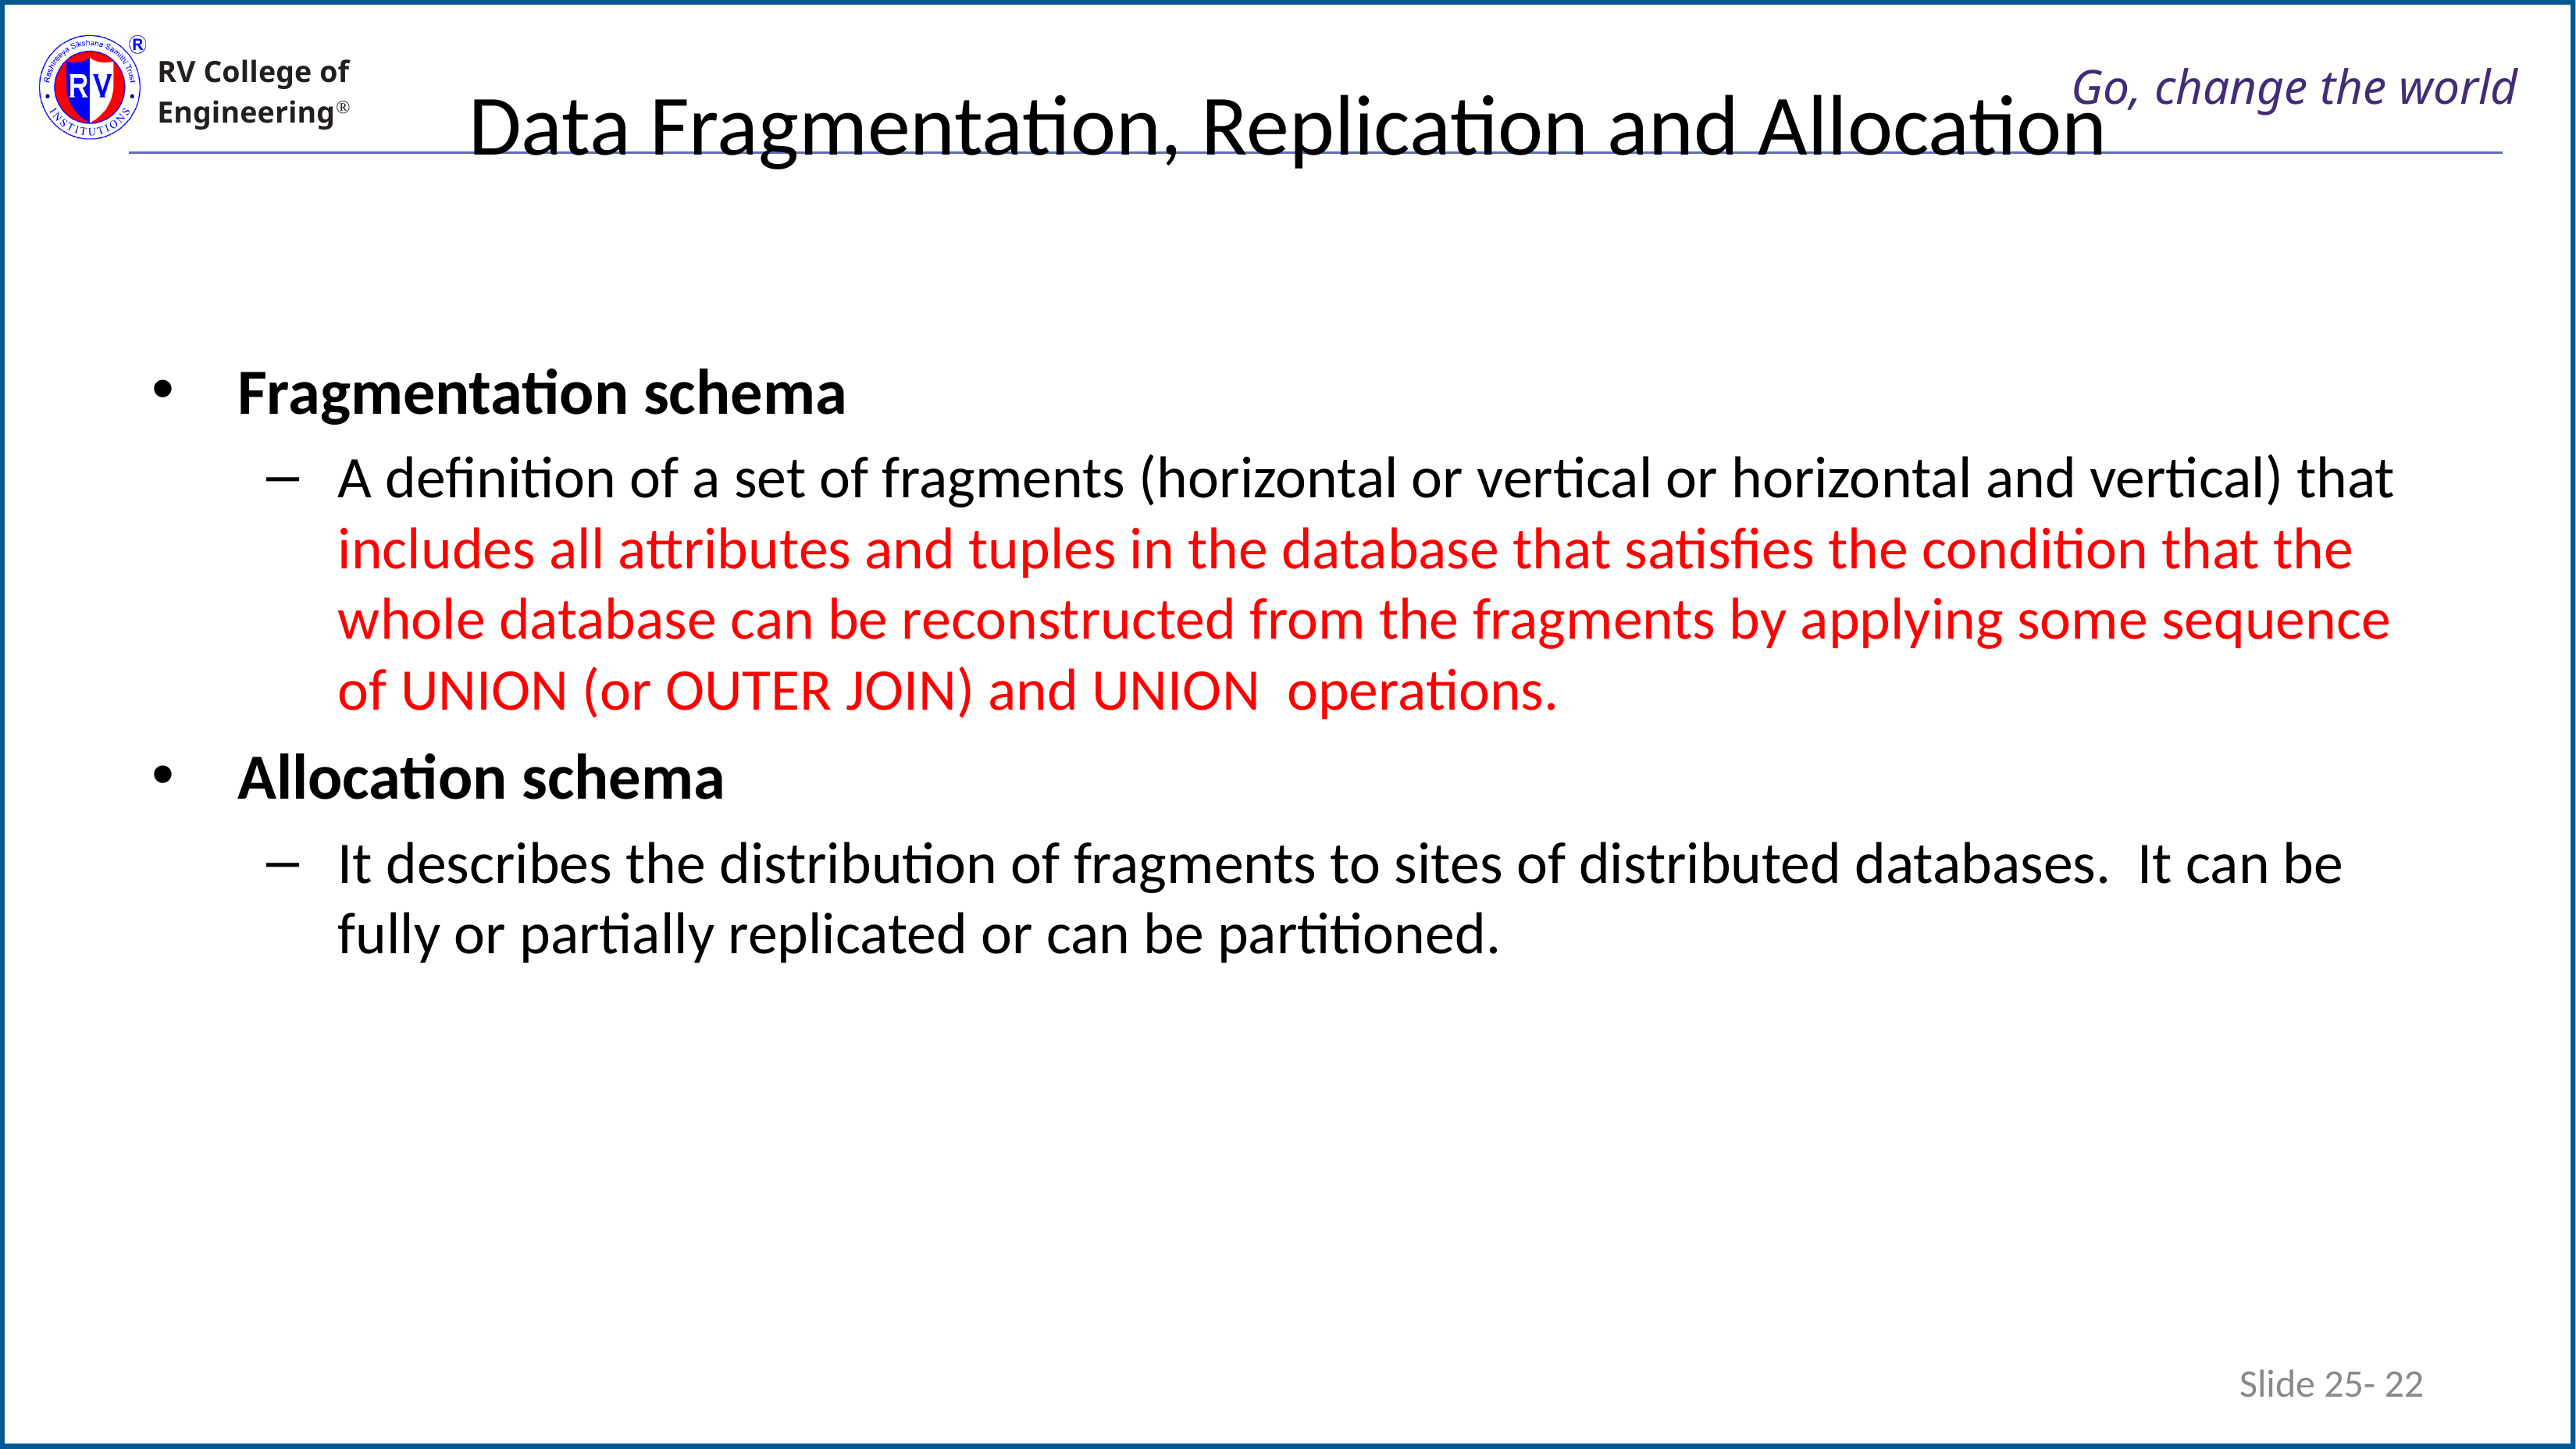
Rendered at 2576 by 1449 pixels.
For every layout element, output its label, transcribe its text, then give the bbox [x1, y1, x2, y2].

slide_number Slide 25- 22 [1845, 1342, 2447, 1420]
list Fragmentation schema A definition of a set of fragments (horizontal or vertical or horizontal and vertical) that includes all attributes and tuples in the database that satisfies the condition that the whole database can be reconstructed from the fragments by applying some sequence of UNION (or OUTER JOIN) and UNION operations. Allocation schema It describes the distribution of fragments to sites of distributed databases. It can be fully or partially replicated or can be partitioned. [128, 337, 2447, 1294]
picture [38, 34, 128, 140]
title Data Fragmentation, Replication and Allocation [128, 0, 2447, 242]
